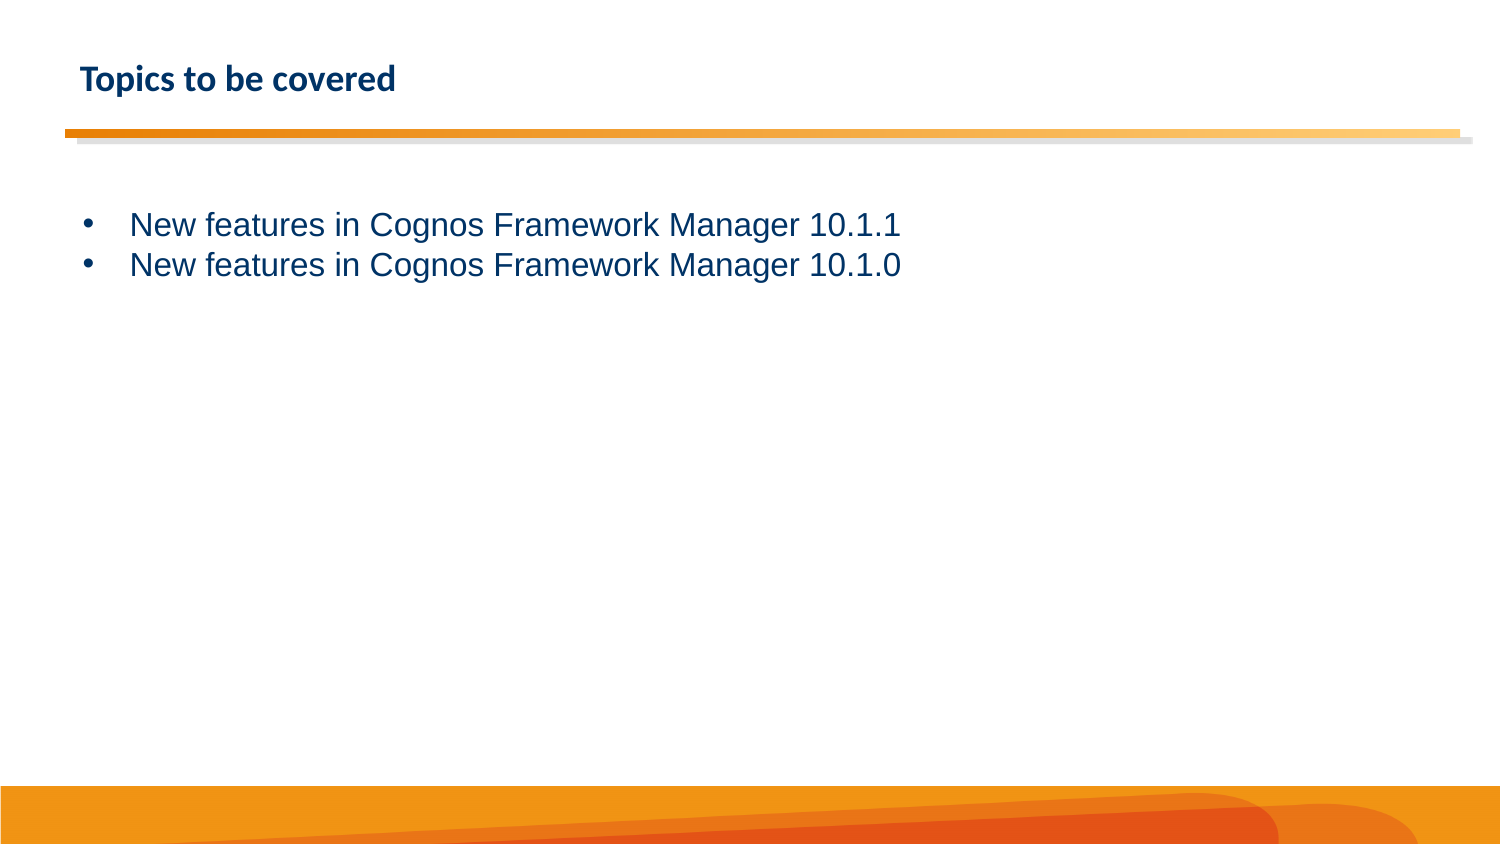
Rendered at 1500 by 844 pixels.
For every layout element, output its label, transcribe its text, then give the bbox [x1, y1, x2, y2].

picture [0, 786, 1500, 844]
text_box New features in Cognos Framework Manager 10.1.1 New features in Cognos Framework Manager 10.1.0 [67, 195, 1282, 291]
title Topics to be covered [66, 32, 1464, 121]
